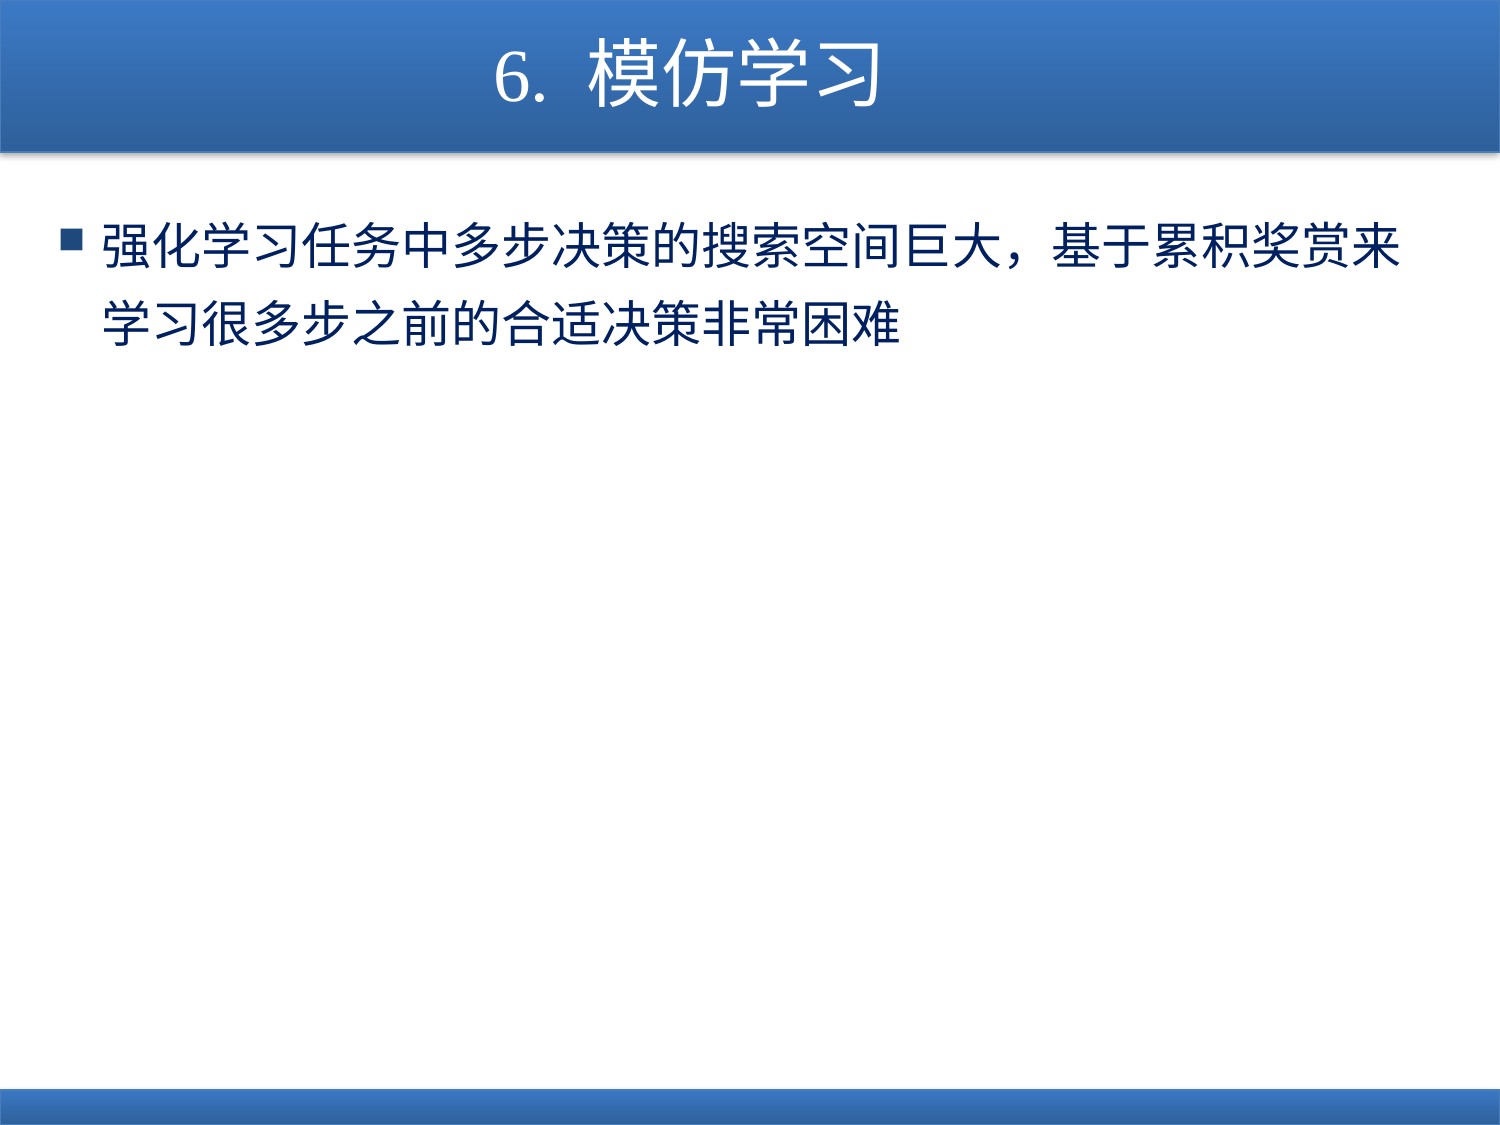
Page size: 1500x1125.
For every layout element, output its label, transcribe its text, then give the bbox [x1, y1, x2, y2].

title 6. 模仿学习 [42, 7, 1337, 135]
list 强化学习任务中多步决策的搜索空间巨大，基于累积奖赏来学习很多步之前的合适决策非常困难 [42, 188, 1457, 998]
